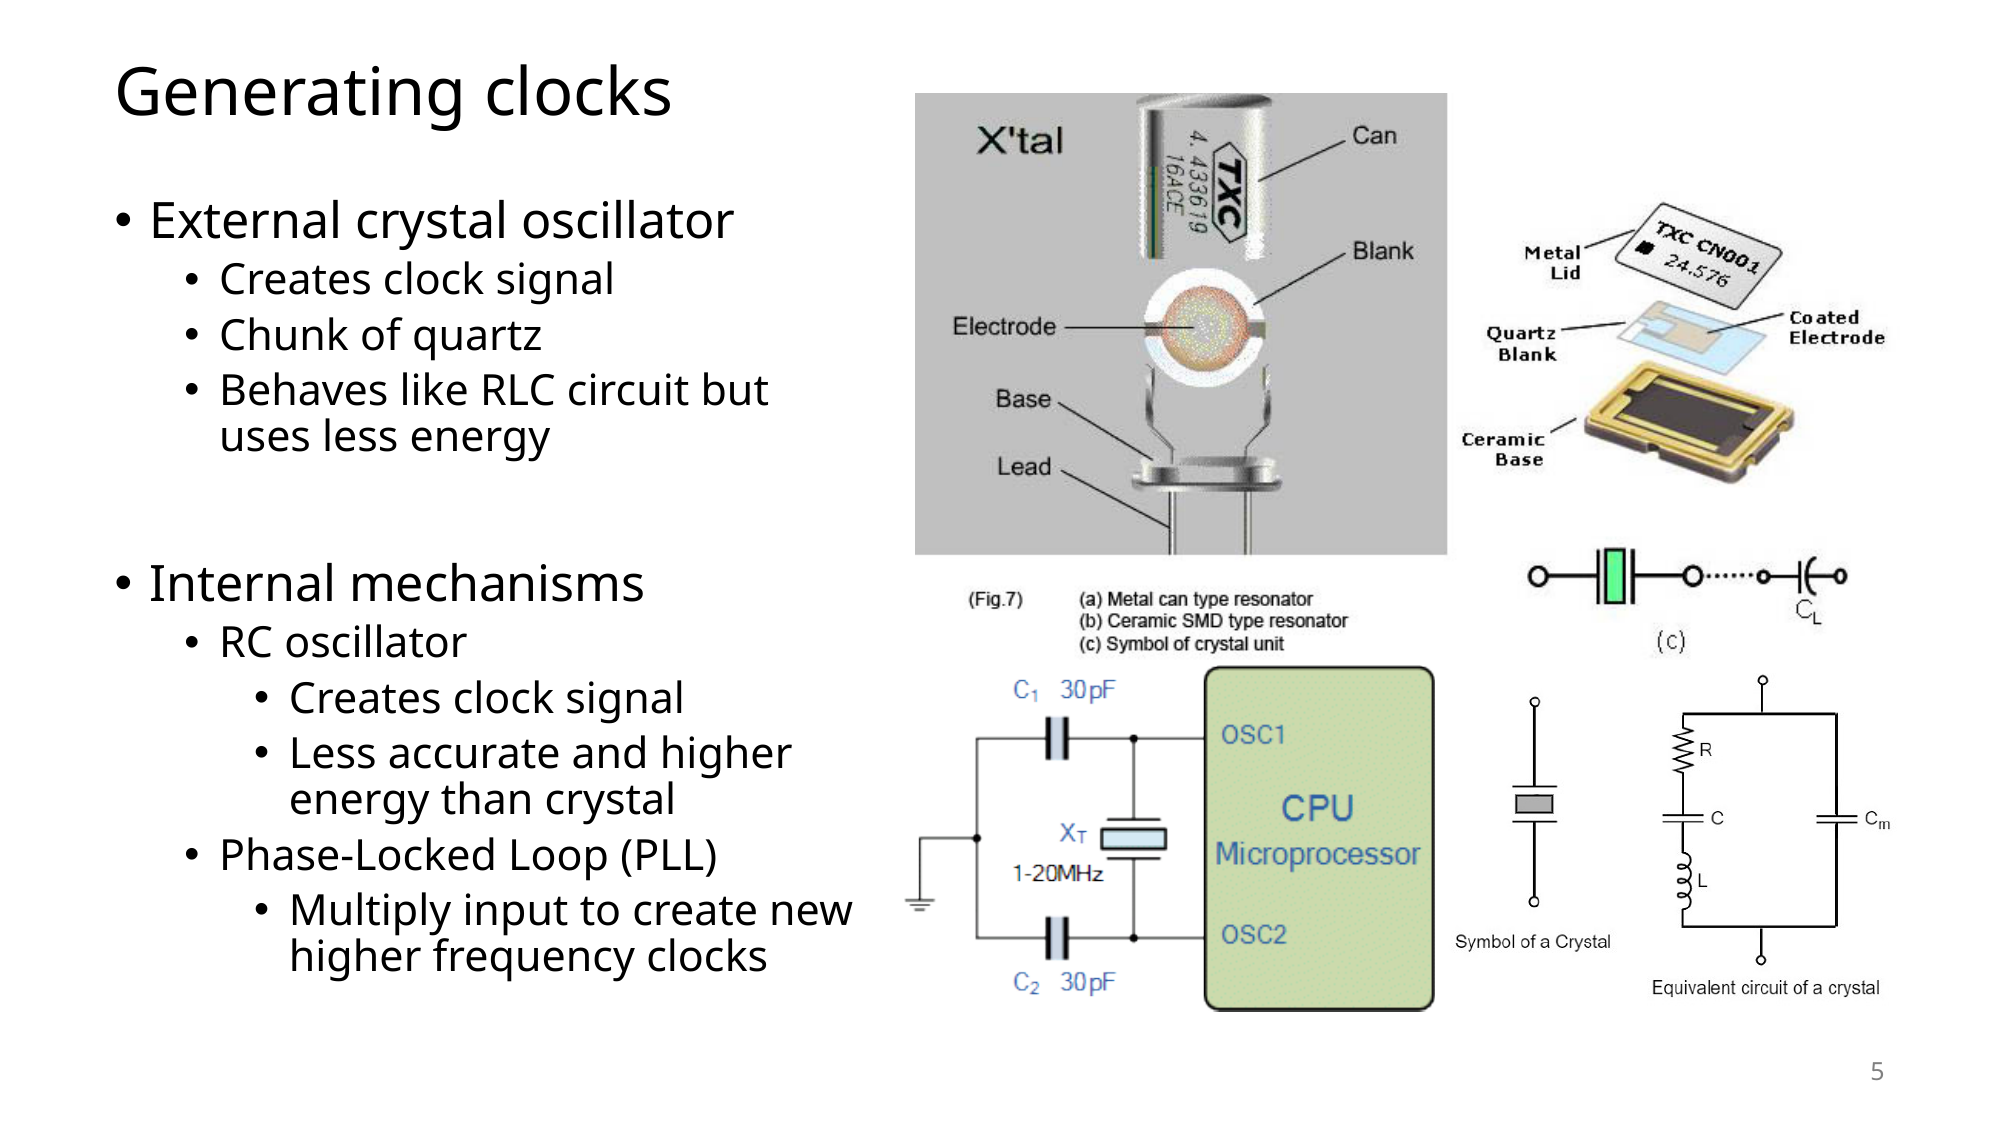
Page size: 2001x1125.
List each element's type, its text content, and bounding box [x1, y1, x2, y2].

picture [904, 665, 1900, 1012]
picture [915, 93, 1900, 663]
slide_number 5 [1749, 1042, 1900, 1103]
title Generating clocks [99, 37, 1900, 150]
list External crystal oscillator Creates clock signal Chunk of quartz Behaves like RLC circuit but uses less energy Internal mechanisms RC oscillator Creates clock signal Less accurate and higher energy than crystal Phase-Locked Loop (PLL) Multiply input to create new higher frequency clocks [99, 187, 878, 1013]
